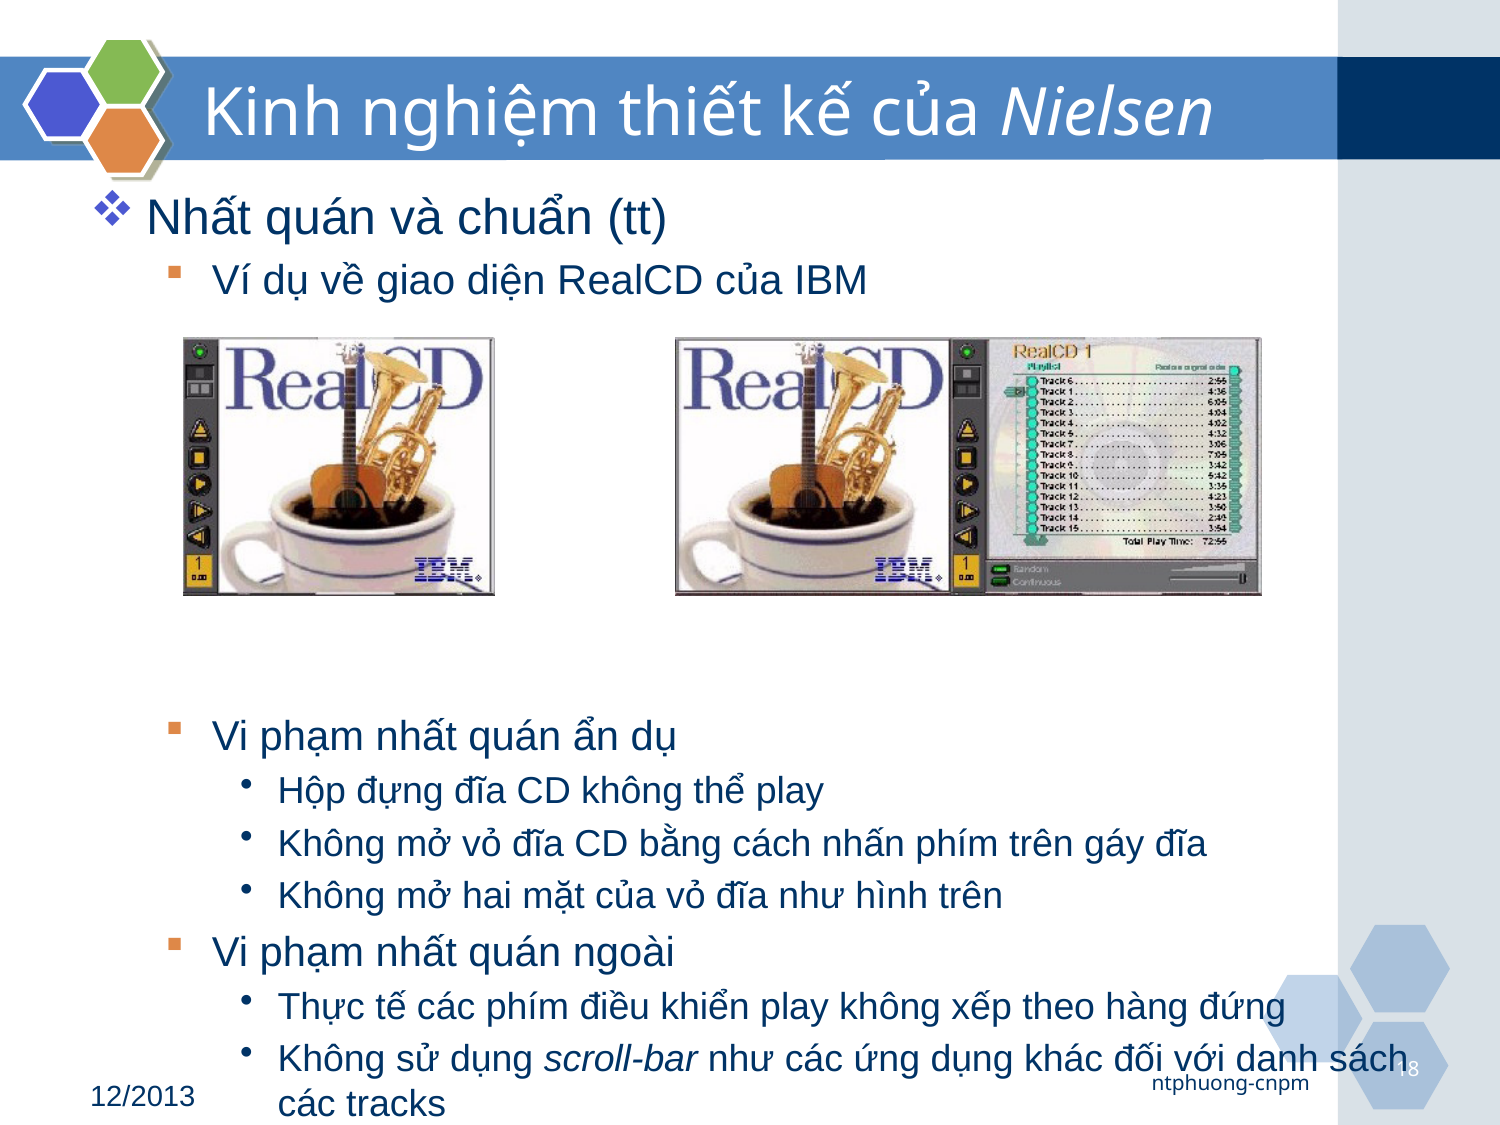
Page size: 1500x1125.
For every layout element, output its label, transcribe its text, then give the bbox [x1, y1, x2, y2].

title Kinh nghiệm thiết kế của Nielsen [187, 62, 1500, 156]
footer ntphuong-cnpm [849, 1062, 1326, 1101]
slide_number 12/2013 [74, 1069, 426, 1110]
picture [674, 337, 1262, 596]
slide_number 18 [1359, 1047, 1435, 1086]
picture [182, 337, 495, 596]
list Nhất quán và chuẩn (tt) Ví dụ về giao diện RealCD của IBM Vi phạm nhất quán ẩn dụ Hộp đựng đĩa CD không thể play Không mở vỏ đĩa CD bằng cách nhấn phím trên gáy đĩa Không mở hai mặt của vỏ đĩa như hình trên Vi phạm nhất quán ngoài Thực tế các phím điều khiển play không xếp theo hàng đứng Không sử dụng scroll-bar như các ứng dụng khác đối với danh sách các tracks [74, 176, 1426, 1038]
